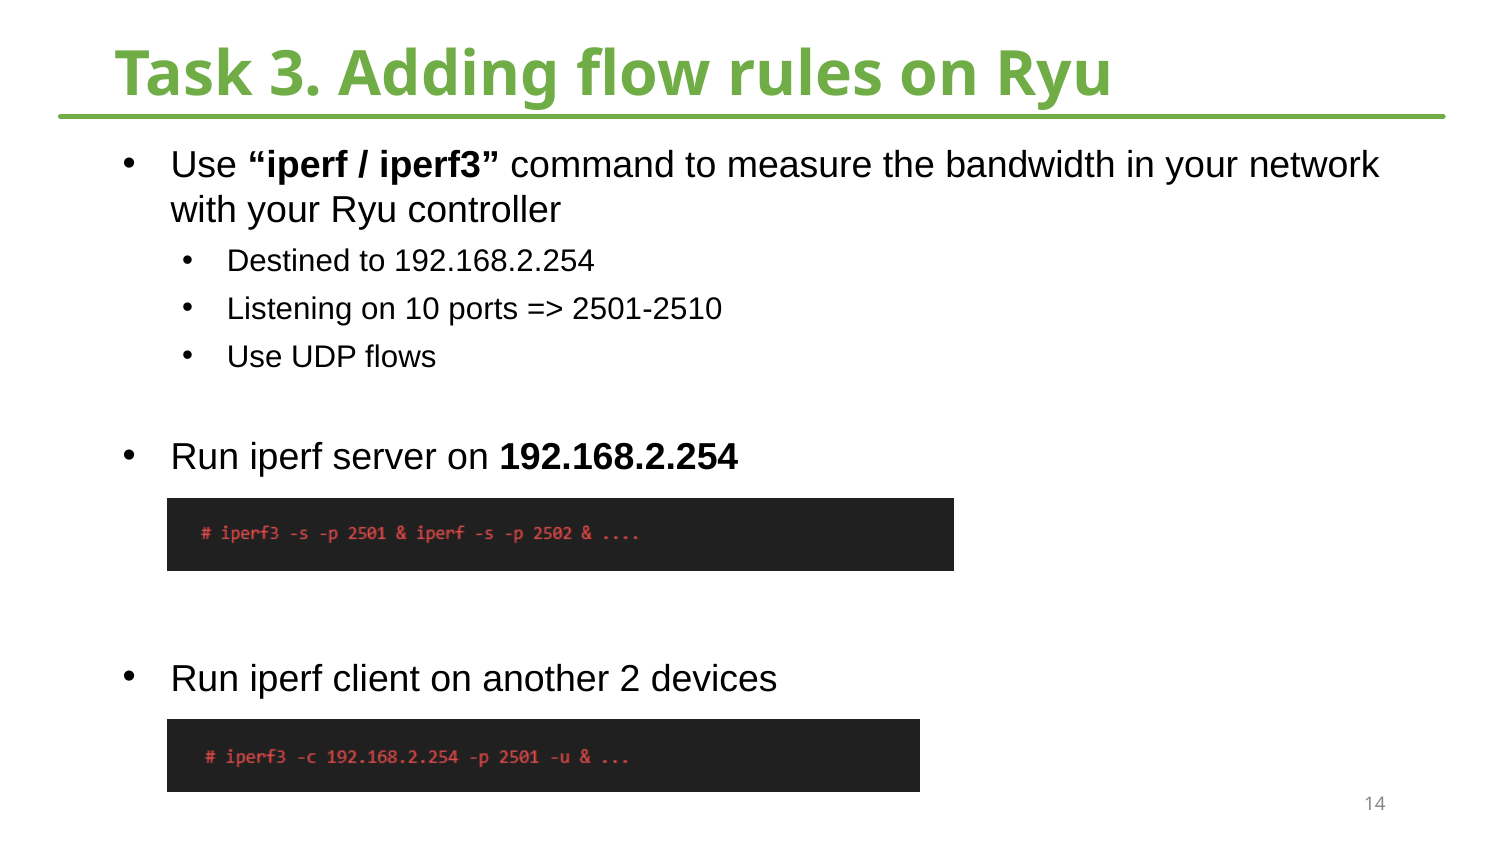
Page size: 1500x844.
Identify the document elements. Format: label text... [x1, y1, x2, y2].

picture [167, 719, 920, 792]
picture [167, 498, 954, 571]
slide_number 14 [1059, 782, 1397, 827]
list Use “iperf / iperf3” command to measure the bandwidth in your network with your Ryu controller Destined to 192.168.2.254 Listening on 10 ports => 2501-2510 Use UDP flows Run iperf server on 192.168.2.254 Run iperf client on another 2 devices [103, 134, 1397, 811]
title Task 3. Adding flow rules on Ryu [103, 32, 1397, 117]
